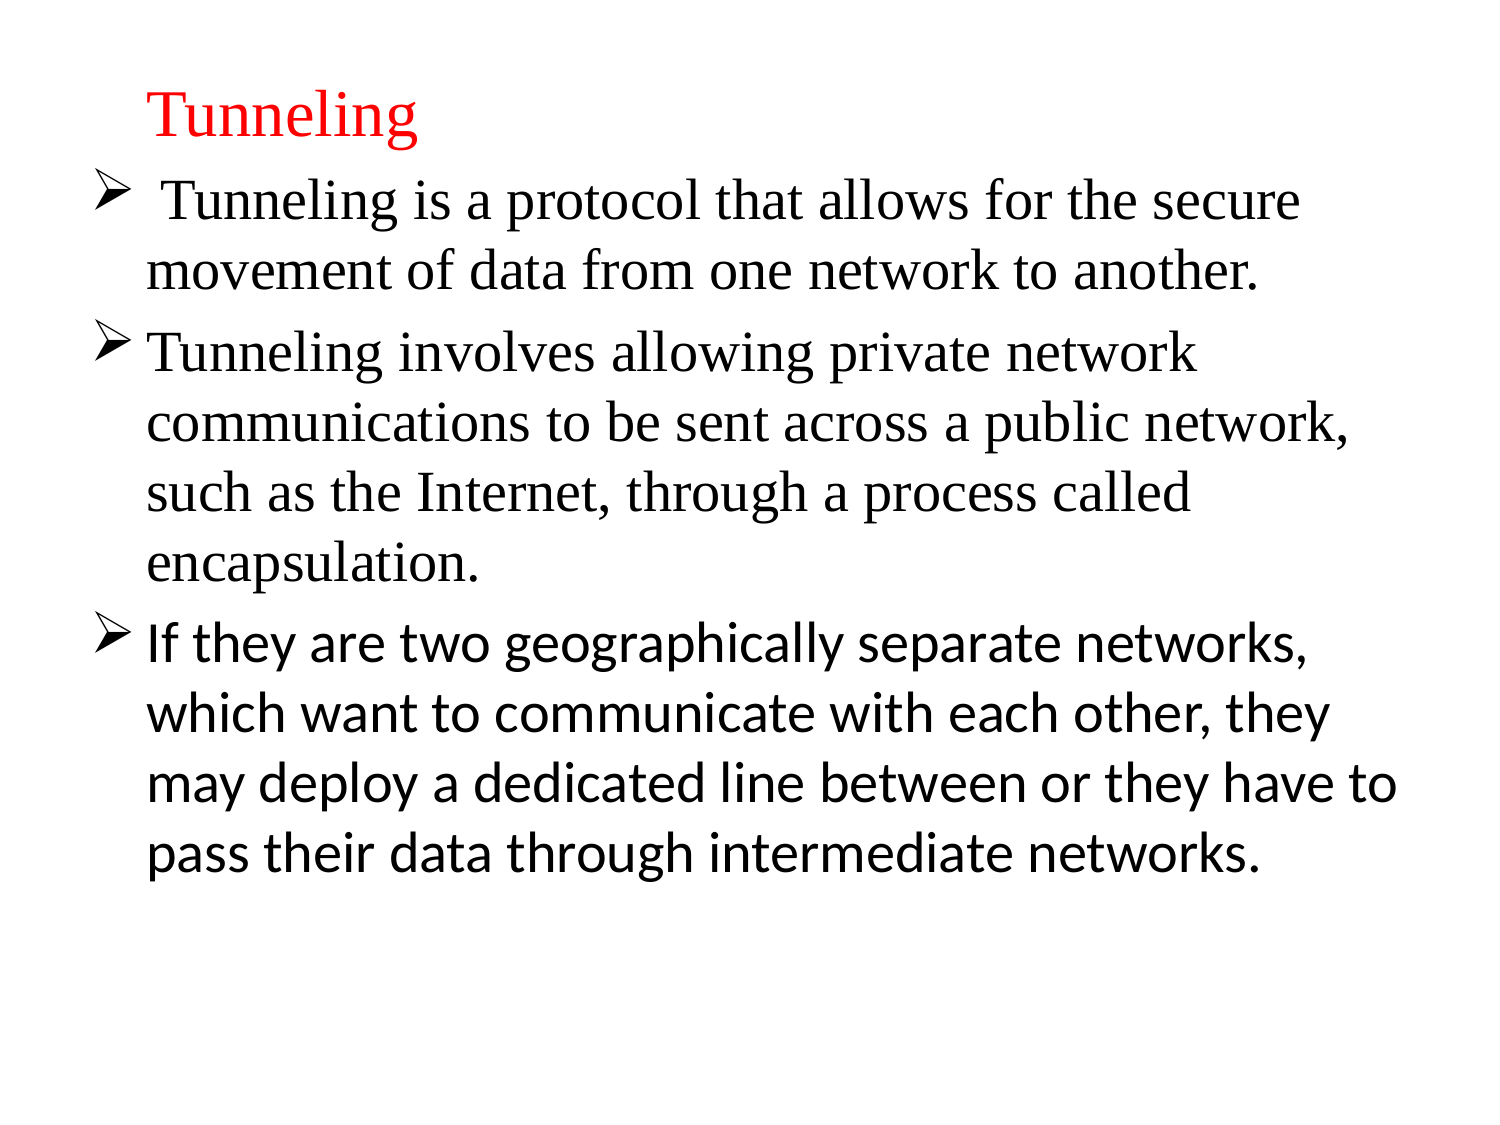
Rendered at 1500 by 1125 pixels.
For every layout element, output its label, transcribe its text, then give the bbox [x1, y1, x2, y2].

list Tunneling Tunneling is a protocol that allows for the secure movement of data from one network to another. Tunneling involves allowing private network communications to be sent across a public network, such as the Internet, through a process called encapsulation. If they are two geographically separate networks, which want to communicate with each other, they may deploy a dedicated line between or they have to pass their data through intermediate networks. [75, 62, 1425, 1005]
